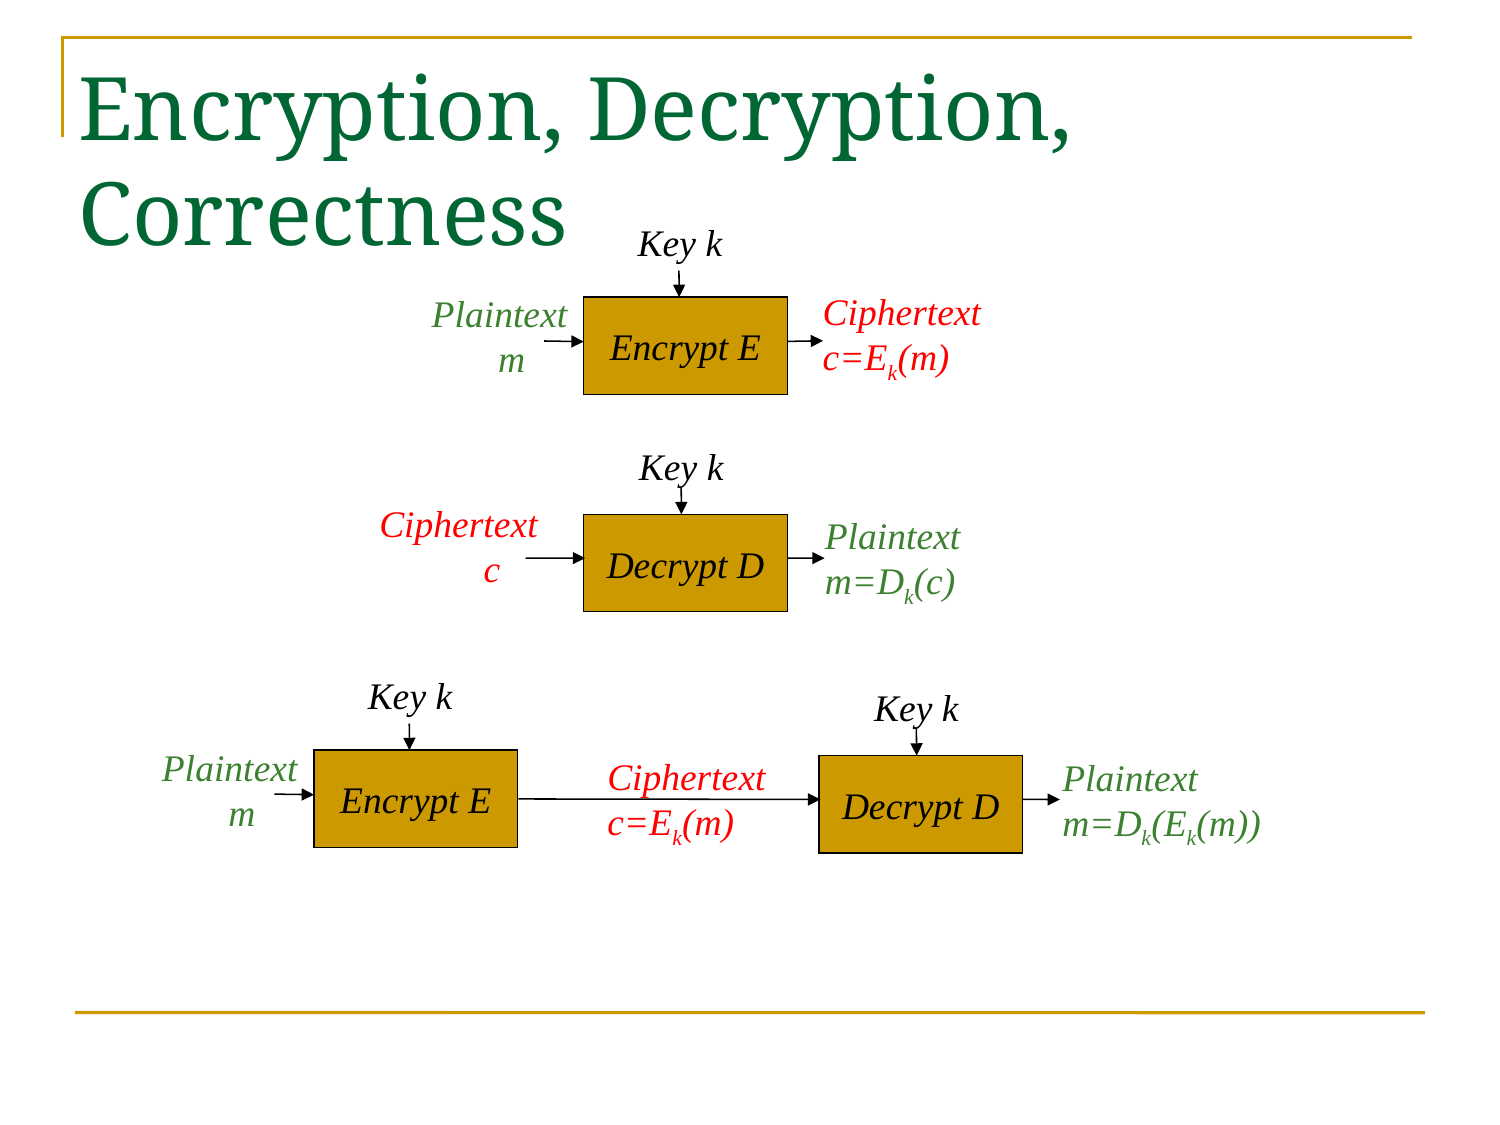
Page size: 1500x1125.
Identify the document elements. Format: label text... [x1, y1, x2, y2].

text_box Key k [862, 678, 971, 735]
text_box Encrypt E [583, 297, 788, 395]
text_box Plaintext m [420, 284, 579, 387]
title Encryption, Decryption, Correctness [63, 45, 1424, 271]
text_box Key k [356, 666, 464, 723]
text_box [403, 723, 416, 751]
text_box [910, 735, 923, 756]
text_box [675, 494, 688, 515]
text_box Decrypt D [818, 755, 1023, 854]
text_box Plaintext m=Dk(Ek(m)) [1051, 748, 1273, 856]
text_box Ciphertext c [368, 493, 550, 596]
text_box Key k [627, 436, 735, 494]
text_box [518, 793, 821, 806]
text_box Decrypt D [583, 514, 788, 612]
text_box [1022, 793, 1051, 806]
text_box Plaintext m [150, 737, 310, 840]
text_box [672, 271, 686, 298]
text_box Ciphertext c=Ek(m) [596, 800, 778, 856]
text_box Plaintext m=Dk(c) [813, 506, 973, 615]
text_box [550, 551, 586, 565]
text_box Encrypt E [313, 750, 518, 848]
text_box Ciphertext c=Ek(m) [596, 747, 778, 799]
text_box Ciphertext c=Ek(m) [811, 282, 993, 391]
